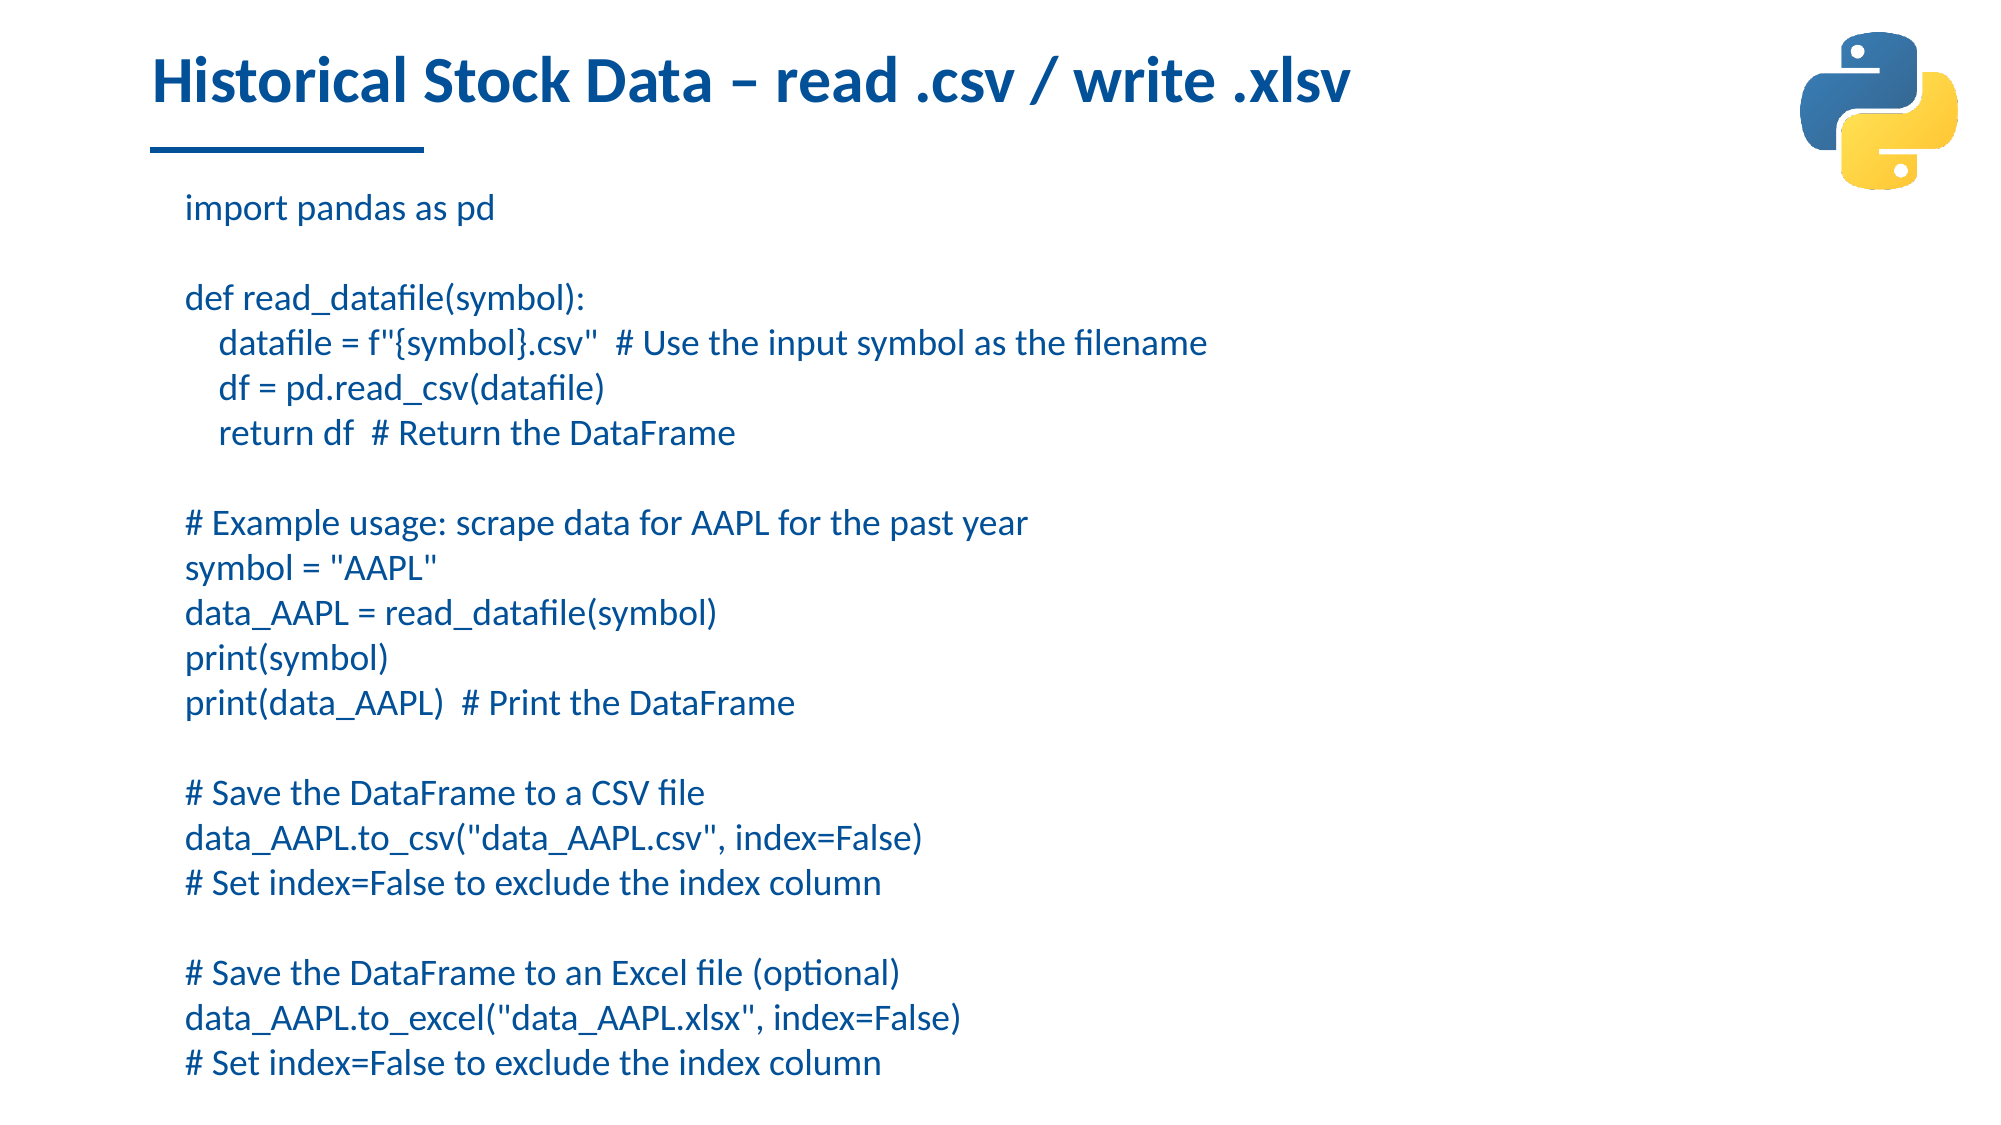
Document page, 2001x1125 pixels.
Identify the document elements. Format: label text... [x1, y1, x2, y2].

text_box import pandas as pd def read_datafile(symbol): datafile = f"{symbol}.csv" # Use the input symbol as the filename df = pd.read_csv(datafile) return df # Return the DataFrame # Example usage: scrape data for AAPL for the past year symbol = "AAPL" data_AAPL = read_datafile(symbol) print(symbol) print(data_AAPL) # Print the DataFrame # Save the DataFrame to a CSV file data_AAPL.to_csv("data_AAPL.csv", index=False) # Set index=False to exclude the index column # Save the DataFrame to an Excel file (optional) data_AAPL.to_excel("data_AAPL.xlsx", index=False) # Set index=False to exclude the index column [170, 175, 1747, 1091]
picture [1799, 32, 1958, 190]
title Historical Stock Data – read .csv / write .xlsv [137, 17, 1596, 146]
